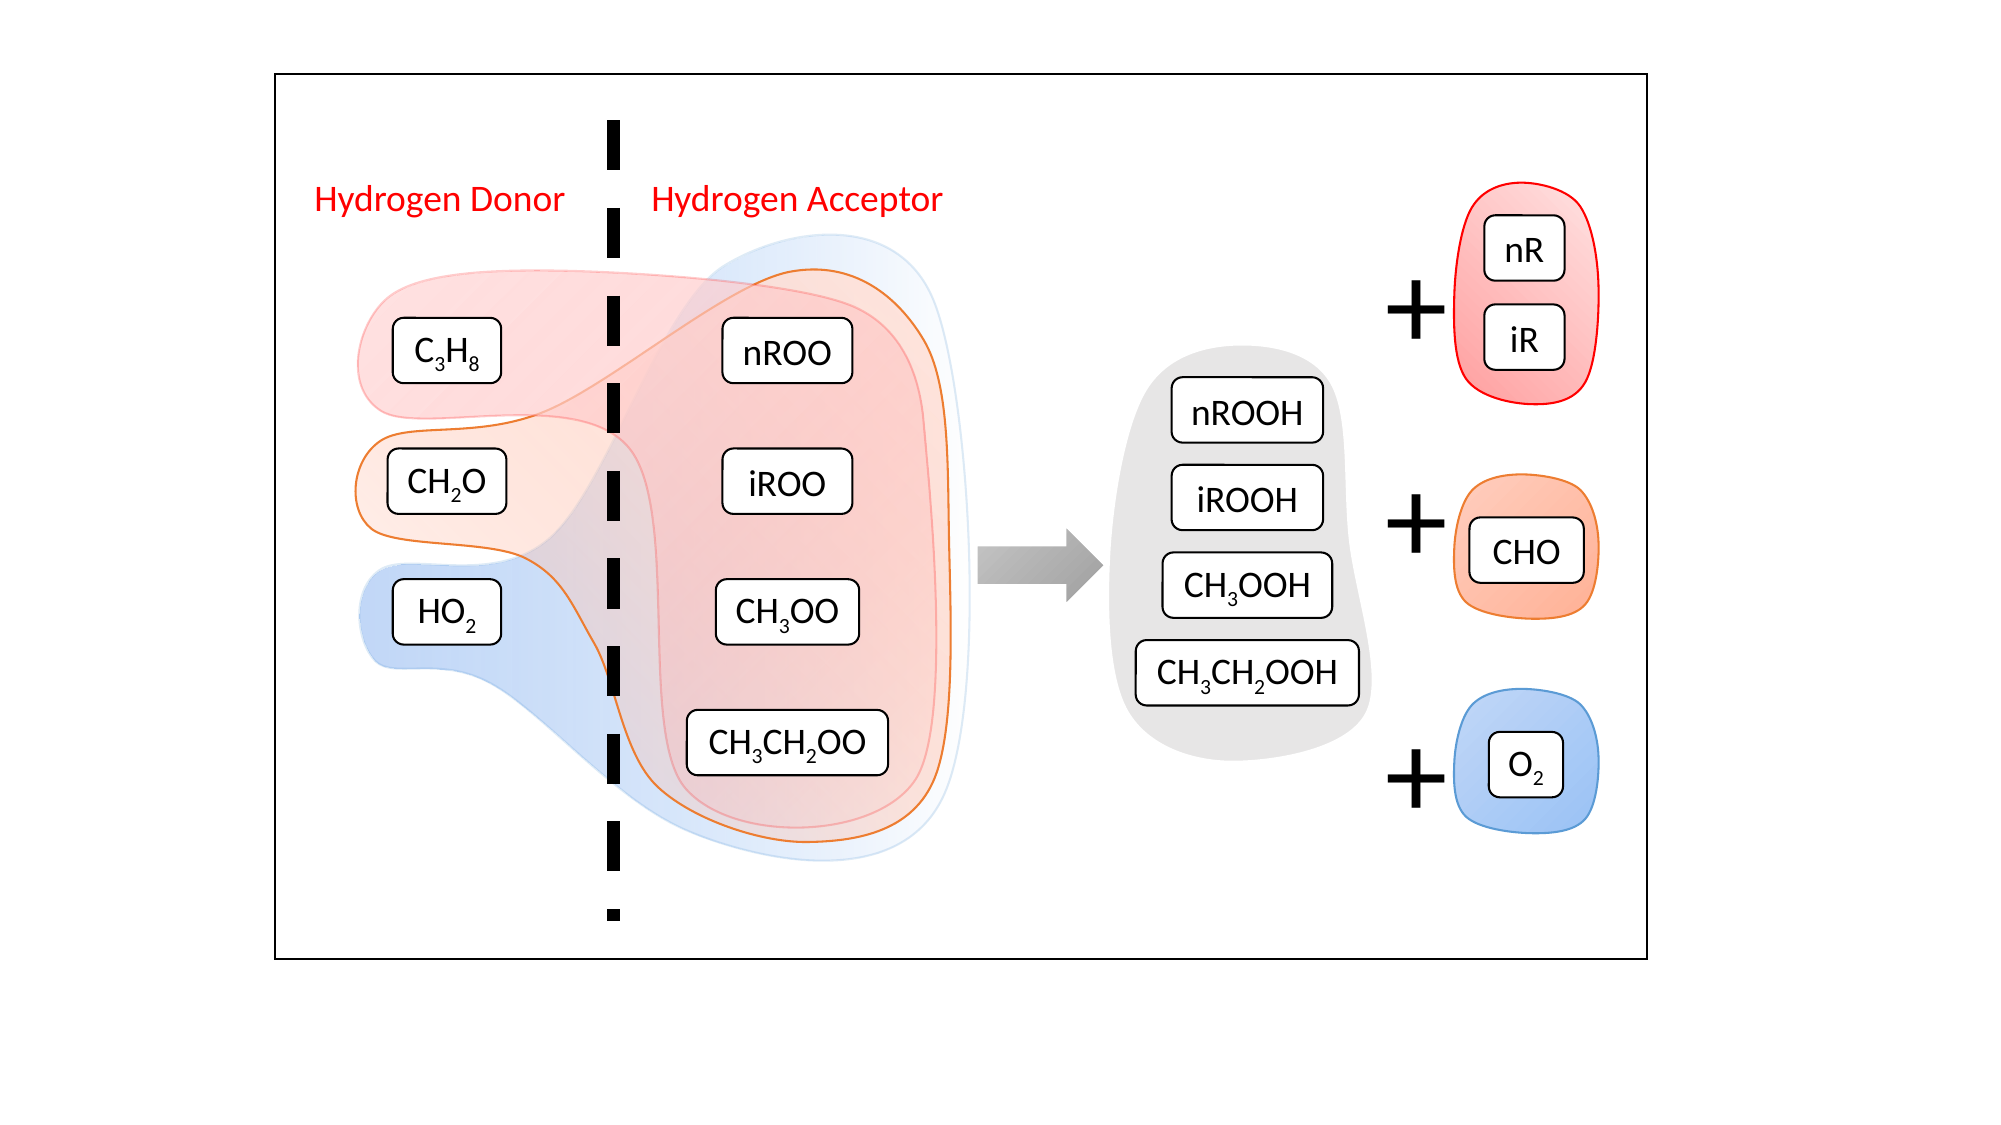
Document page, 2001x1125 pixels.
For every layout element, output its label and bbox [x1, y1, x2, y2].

text_box [274, 74, 1647, 960]
